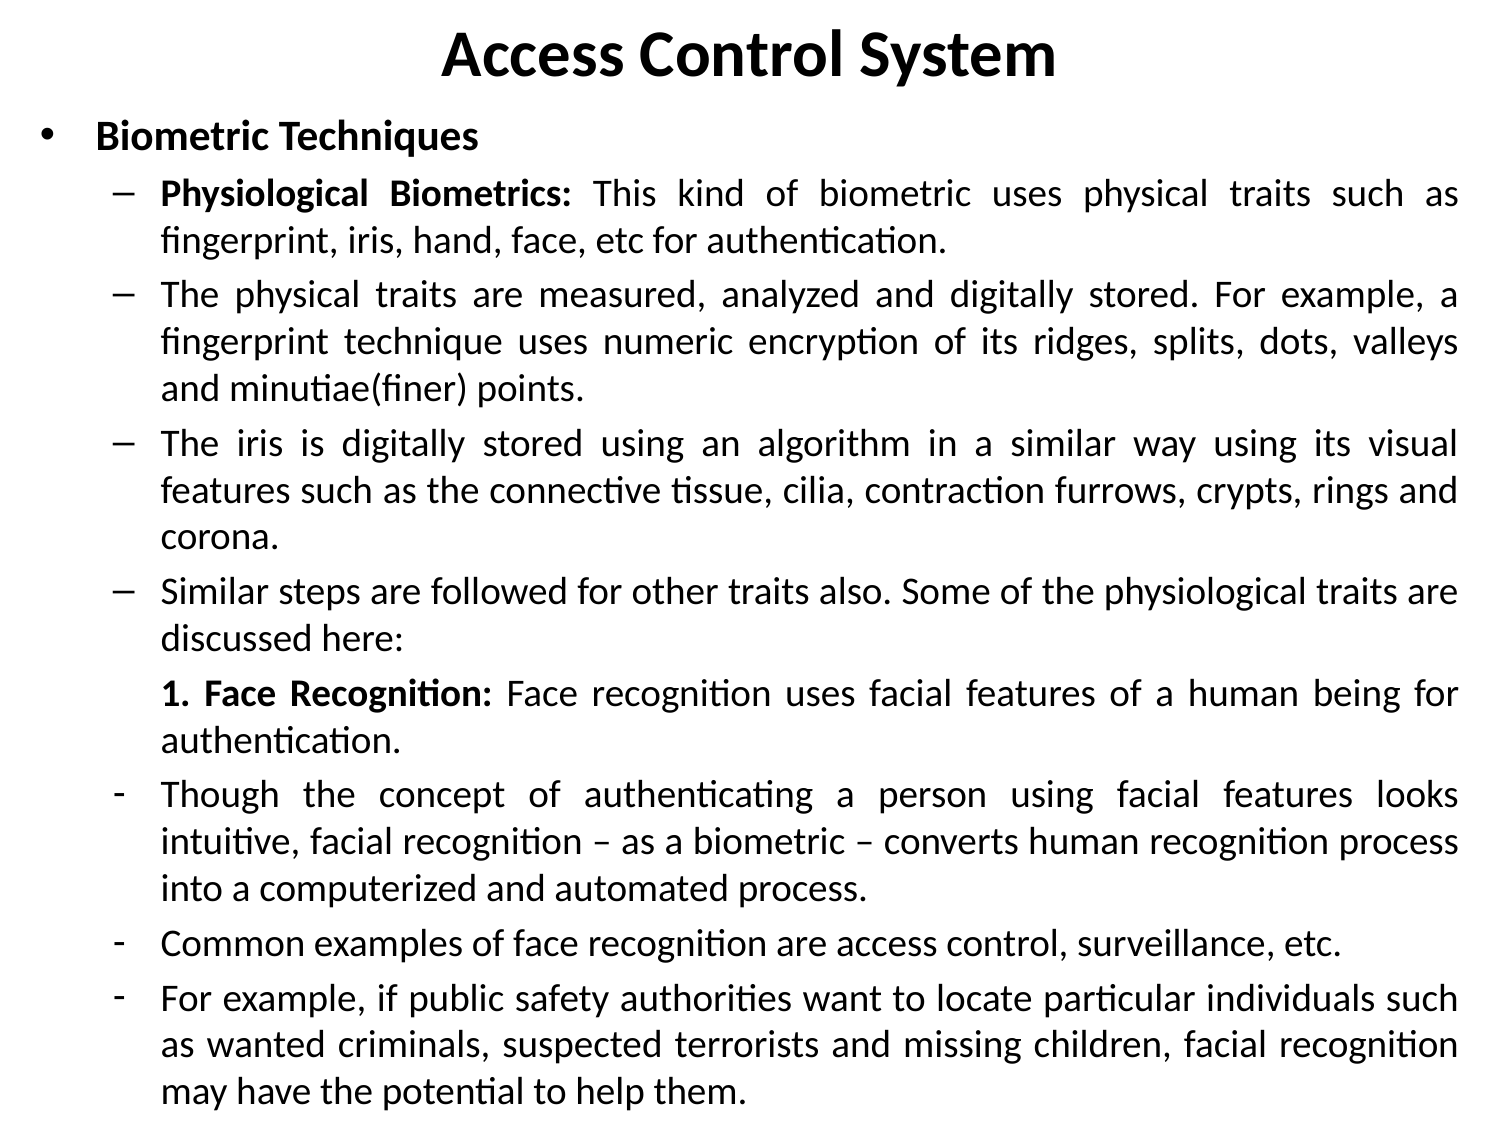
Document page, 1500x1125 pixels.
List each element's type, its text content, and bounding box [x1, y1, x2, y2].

list Biometric Techniques Physiological Biometrics: This kind of biometric uses physical traits such as fingerprint, iris, hand, face, etc for authentication. The physical traits are measured, analyzed and digitally stored. For example, a fingerprint technique uses numeric encryption of its ridges, splits, dots, valleys and minutiae(finer) points. The iris is digitally stored using an algorithm in a similar way using its visual features such as the connective tissue, cilia, contraction furrows, crypts, rings and corona. Similar steps are followed for other traits also. Some of the physiological traits are discussed here: 1. Face Recognition: Face recognition uses facial features of a human being for authentication. Though the concept of authenticating a person using facial features looks intuitive, facial recognition – as a biometric – converts human recognition process into a computerized and automated process. Common examples of face recognition are access control, surveillance, etc. For example, if public safety authorities want to locate particular individuals such as wanted criminals, suspected terrorists and missing children, facial recognition may have the potential to help them. [24, 99, 1475, 1125]
title Access Control System [75, 0, 1425, 99]
